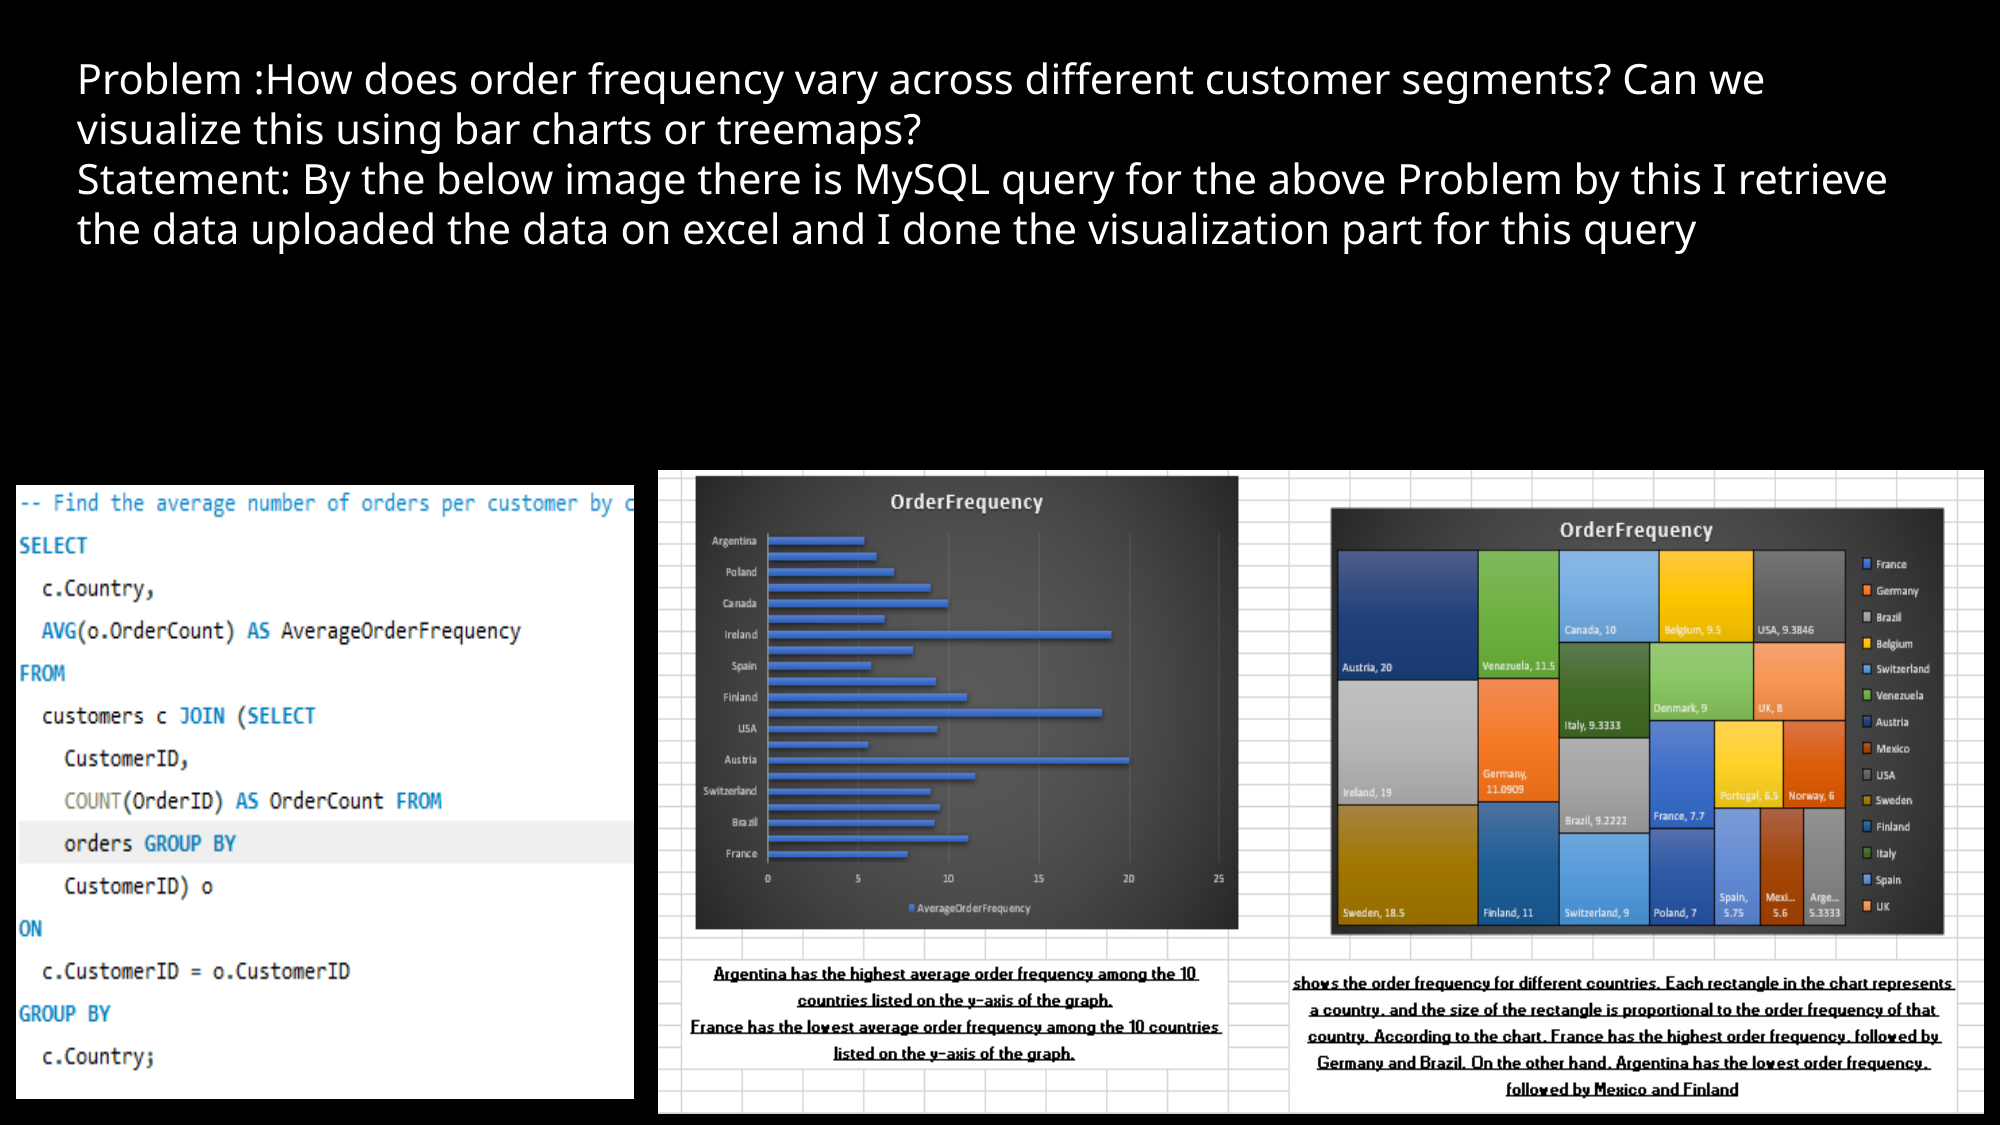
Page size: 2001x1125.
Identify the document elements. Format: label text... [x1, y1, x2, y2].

text_box Problem :How does order frequency vary across different customer segments? Can we visualize this using bar charts or treemaps? Statement: By the below image there is MySQL query for the above Problem by this I retrieve the data uploaded the data on excel and I done the visualization part for this query [62, 45, 1938, 310]
picture [16, 485, 634, 1099]
picture [658, 470, 1984, 1114]
